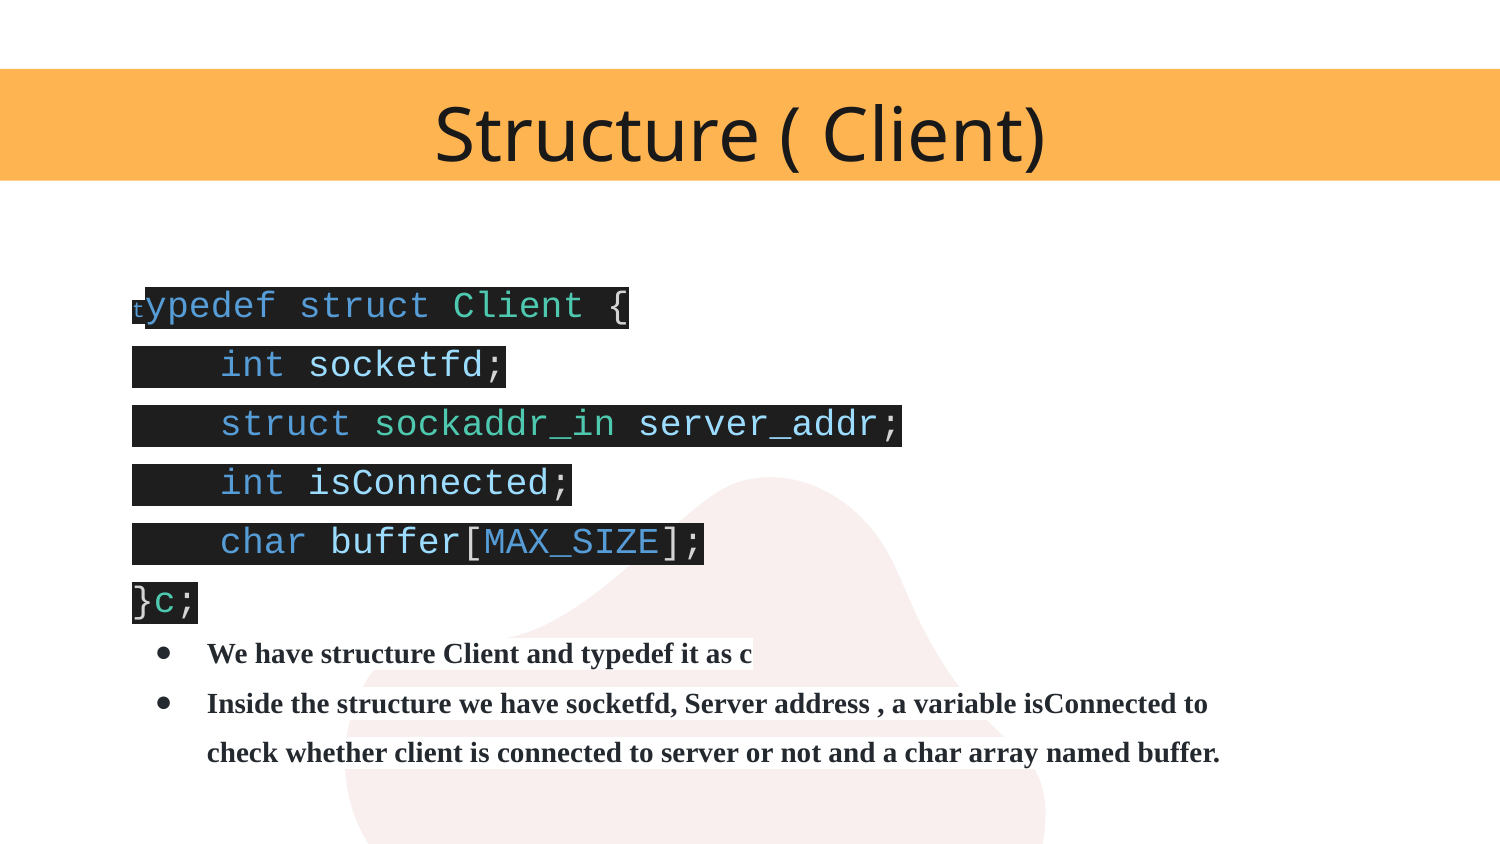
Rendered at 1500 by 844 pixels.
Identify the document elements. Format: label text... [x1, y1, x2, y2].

title Structure ( Client) [116, 71, 1383, 166]
text_box typedef struct Client { int socketfd; struct sockaddr_in server_addr; int isConnected; char buffer[MAX_SIZE]; }c; We have structure Client and typedef it as c Inside the structure we have socketfd, Server address , a variable isConnected to check whether client is connected to server or not and a char array named buffer. [116, 286, 1270, 844]
